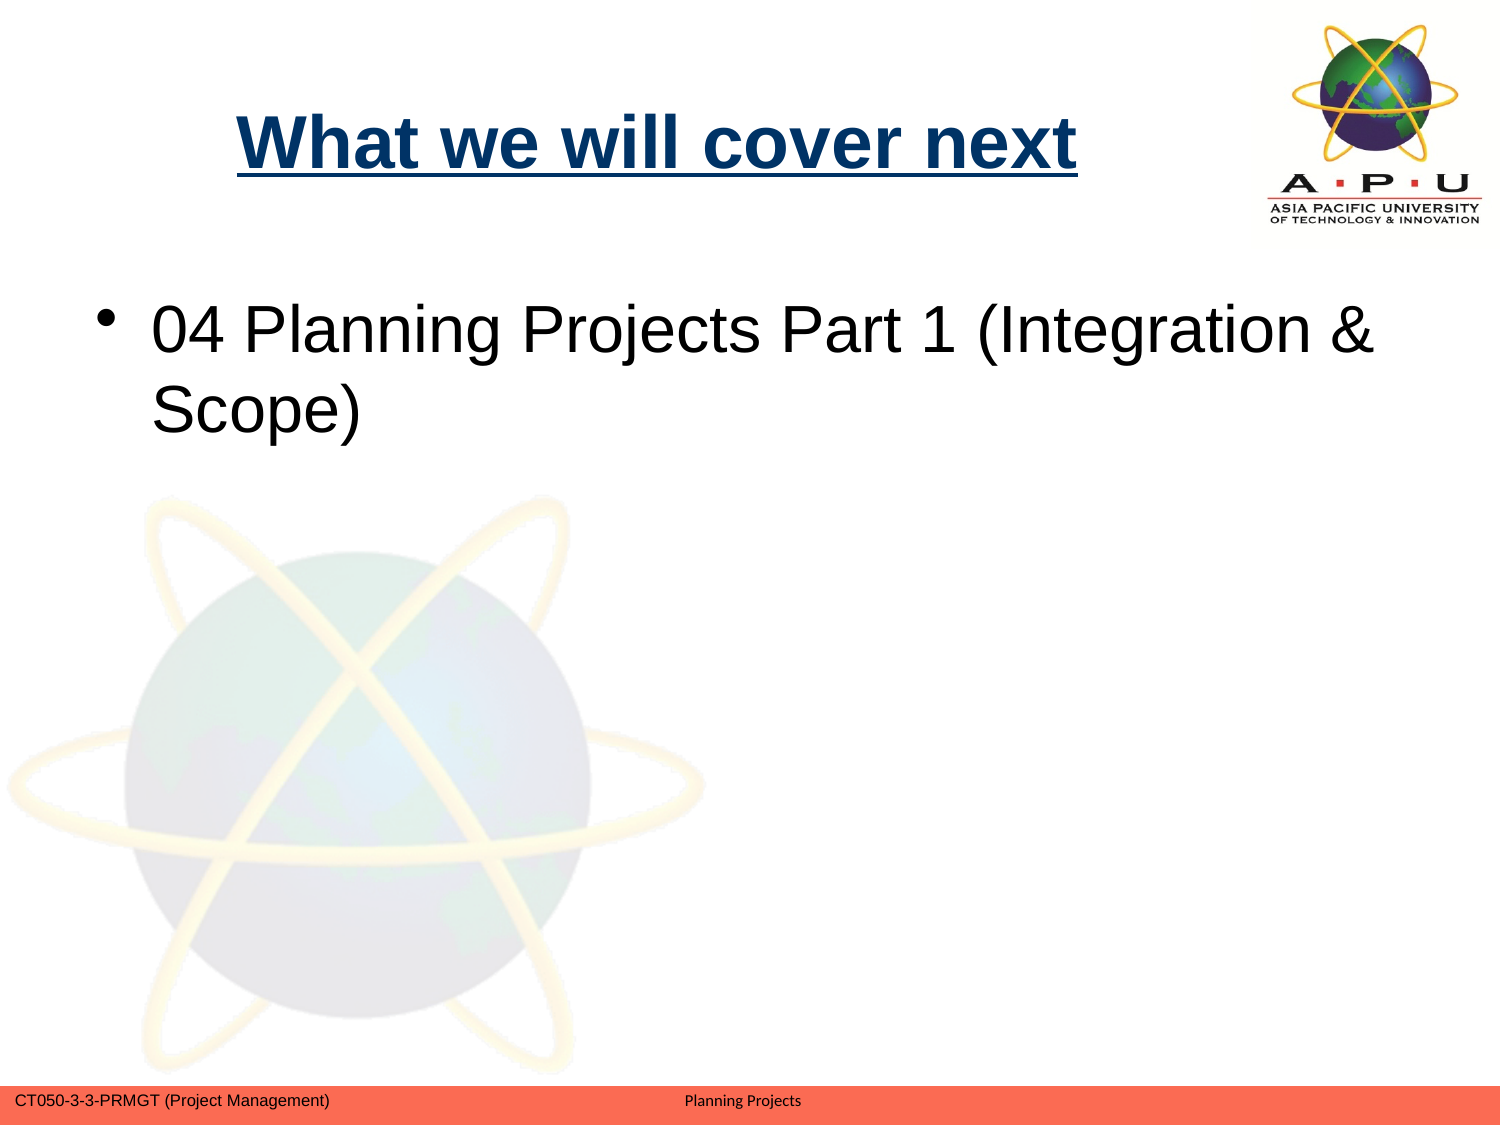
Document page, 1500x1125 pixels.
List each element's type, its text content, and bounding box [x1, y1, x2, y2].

title What we will cover next [217, 37, 1098, 241]
picture [1251, 0, 1500, 249]
list 04 Planning Projects Part 1 (Integration & Scope) [79, 278, 1430, 1021]
